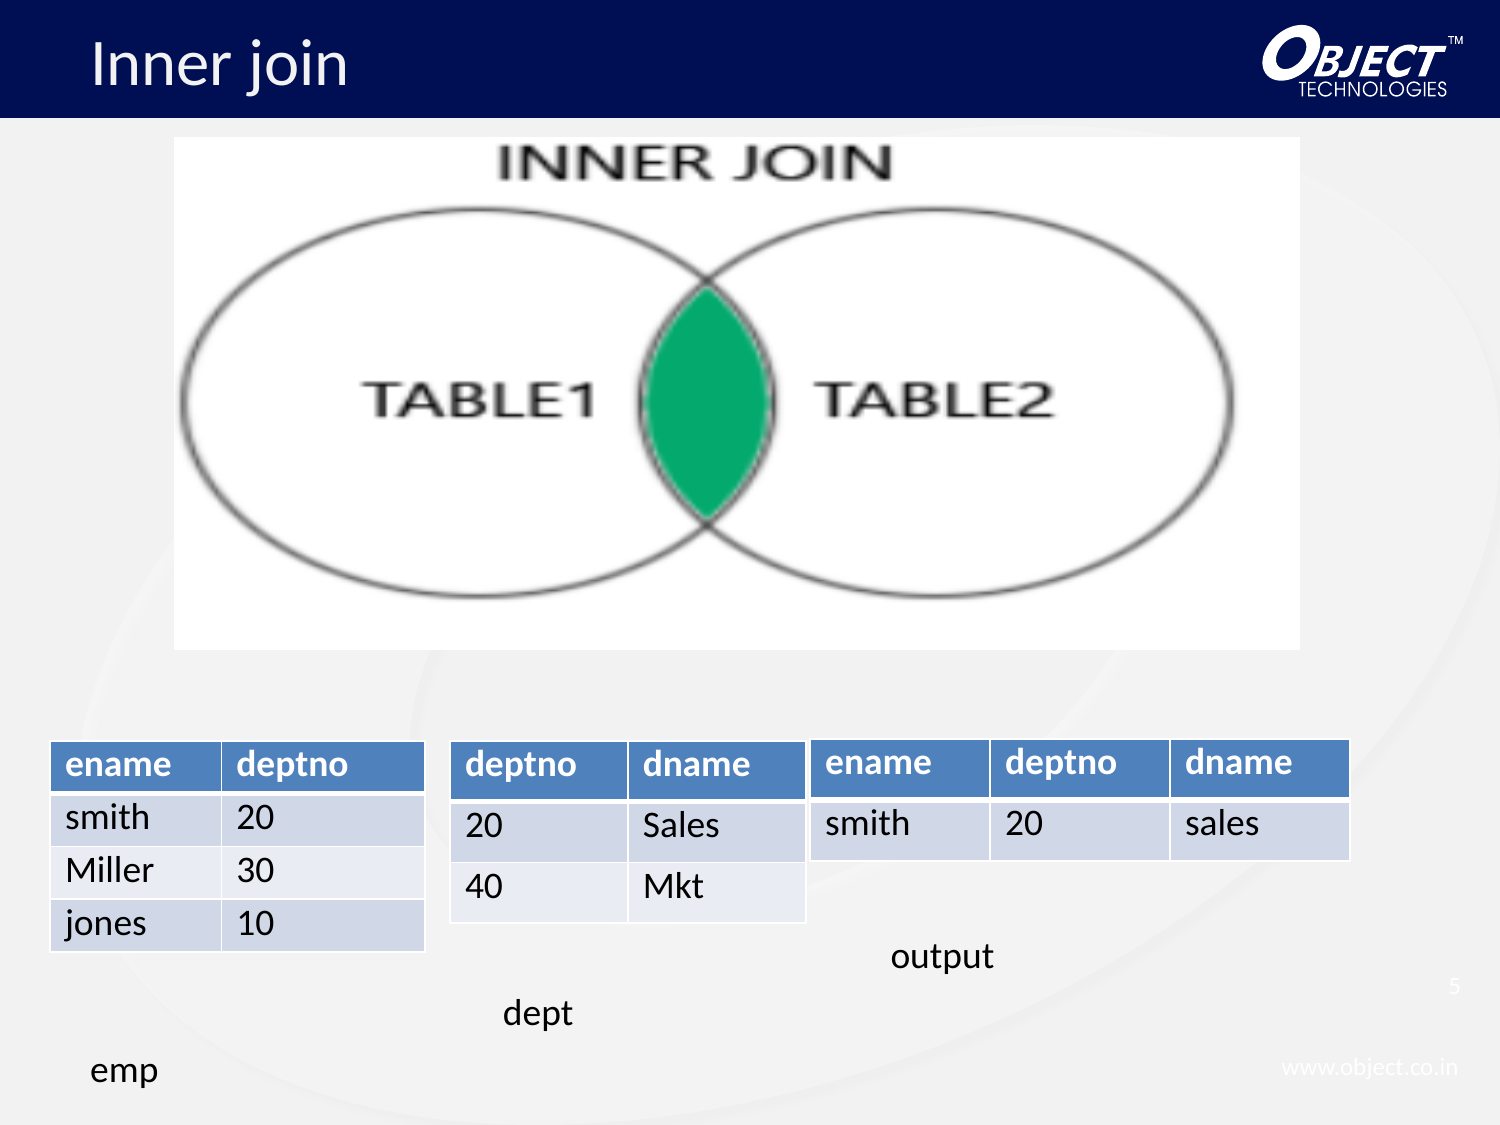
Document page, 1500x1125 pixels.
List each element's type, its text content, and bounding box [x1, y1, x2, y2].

table_cell 10 [222, 900, 424, 951]
table_header ename [811, 740, 989, 797]
table_header deptno [222, 742, 424, 791]
text_box dept [488, 980, 589, 1041]
table_cell sales [1171, 803, 1349, 860]
table_header ename [51, 742, 221, 791]
table_cell 40 [451, 863, 627, 922]
table_cell jones [51, 900, 221, 951]
table_header dname [629, 742, 805, 799]
table_cell Sales [629, 804, 805, 862]
table_cell Miller [51, 847, 221, 898]
title Inner join [75, 0, 1425, 119]
table_cell 20 [991, 803, 1169, 860]
table_cell smith [811, 803, 989, 860]
table_header dname [1171, 740, 1349, 797]
table_header deptno [991, 740, 1169, 797]
table_header deptno [451, 742, 627, 799]
table_cell Mkt [629, 863, 805, 922]
text_box emp [75, 1037, 174, 1098]
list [174, 137, 1301, 651]
text_box output [875, 923, 1010, 983]
table_cell 20 [451, 804, 627, 862]
table_cell smith [51, 796, 221, 846]
table_cell 30 [222, 847, 424, 898]
table_cell 20 [222, 796, 424, 846]
